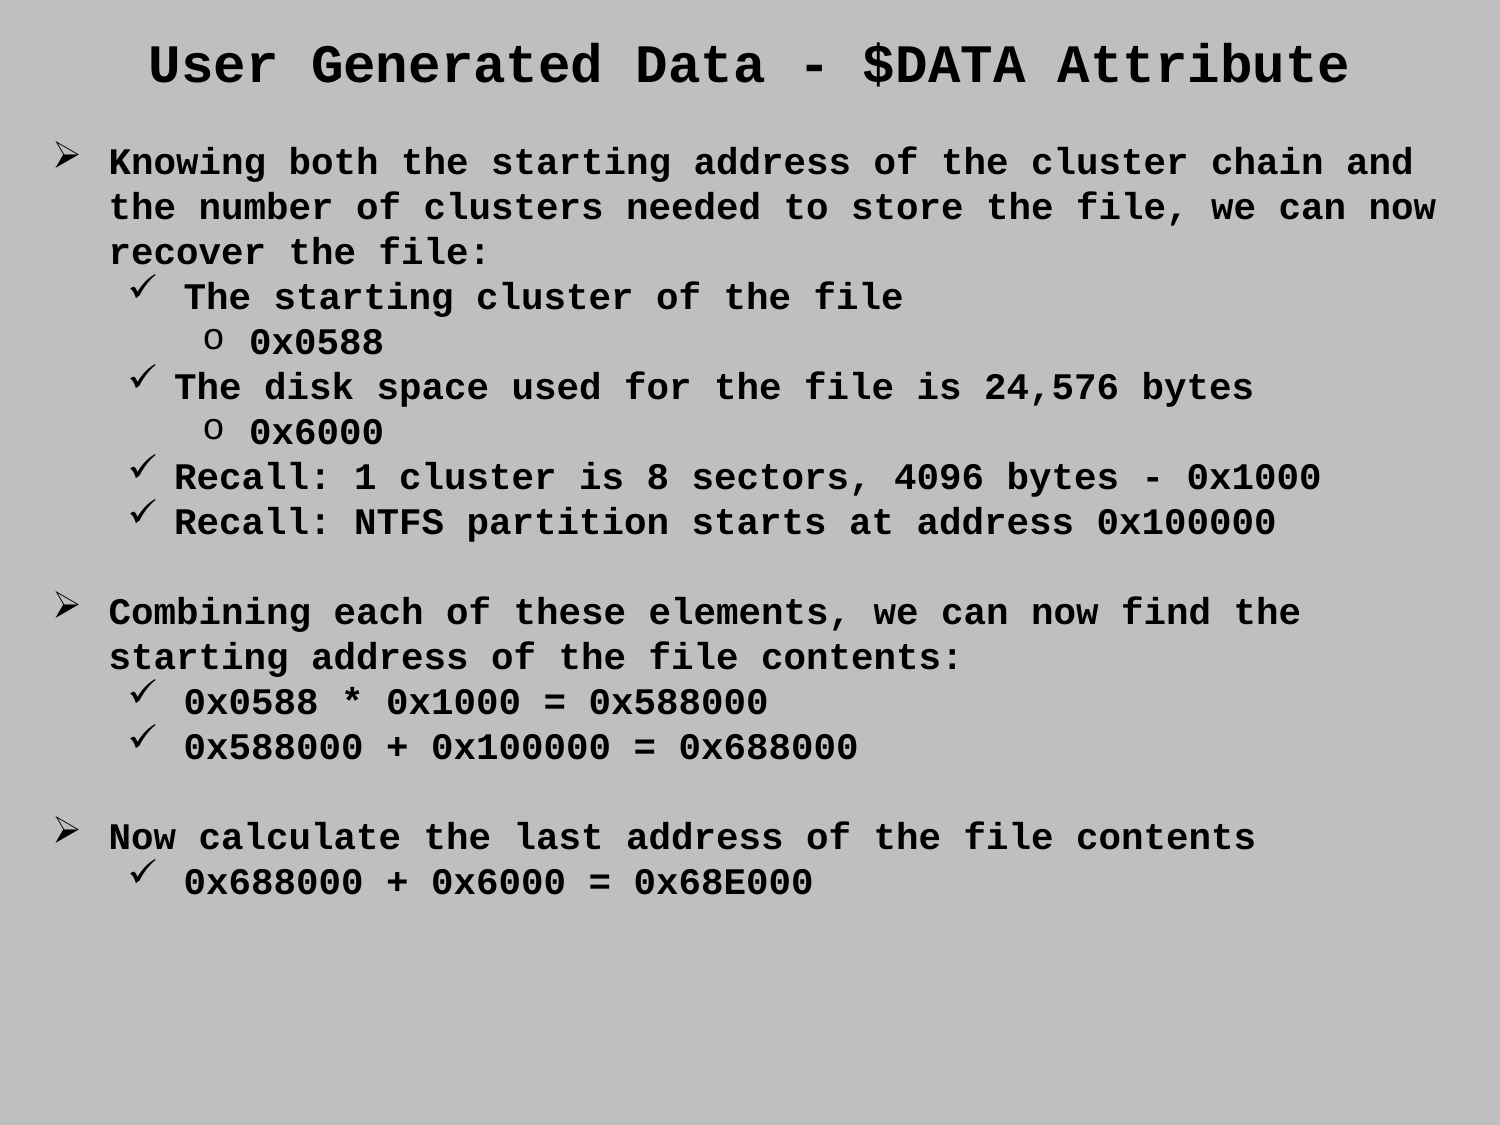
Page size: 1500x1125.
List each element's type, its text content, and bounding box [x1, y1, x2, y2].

text_box User Generated Data - $DATA Attribute [56, 26, 1444, 96]
text_box Knowing both the starting address of the cluster chain and the number of clusters needed to store the file, we can now recover the file: The starting cluster of the file 0x0588 The disk space used for the file is 24,576 bytes 0x6000 Recall: 1 cluster is 8 sectors, 4096 bytes - 0x1000 Recall: NTFS partition starts at address 0x100000 Combining each of these elements, we can now find the starting address of the file contents: 0x0588 * 0x1000 = 0x588000 0x588000 + 0x100000 = 0x688000 Now calculate the last address of the file contents 0x688000 + 0x6000 = 0x68E000 [37, 129, 1463, 936]
